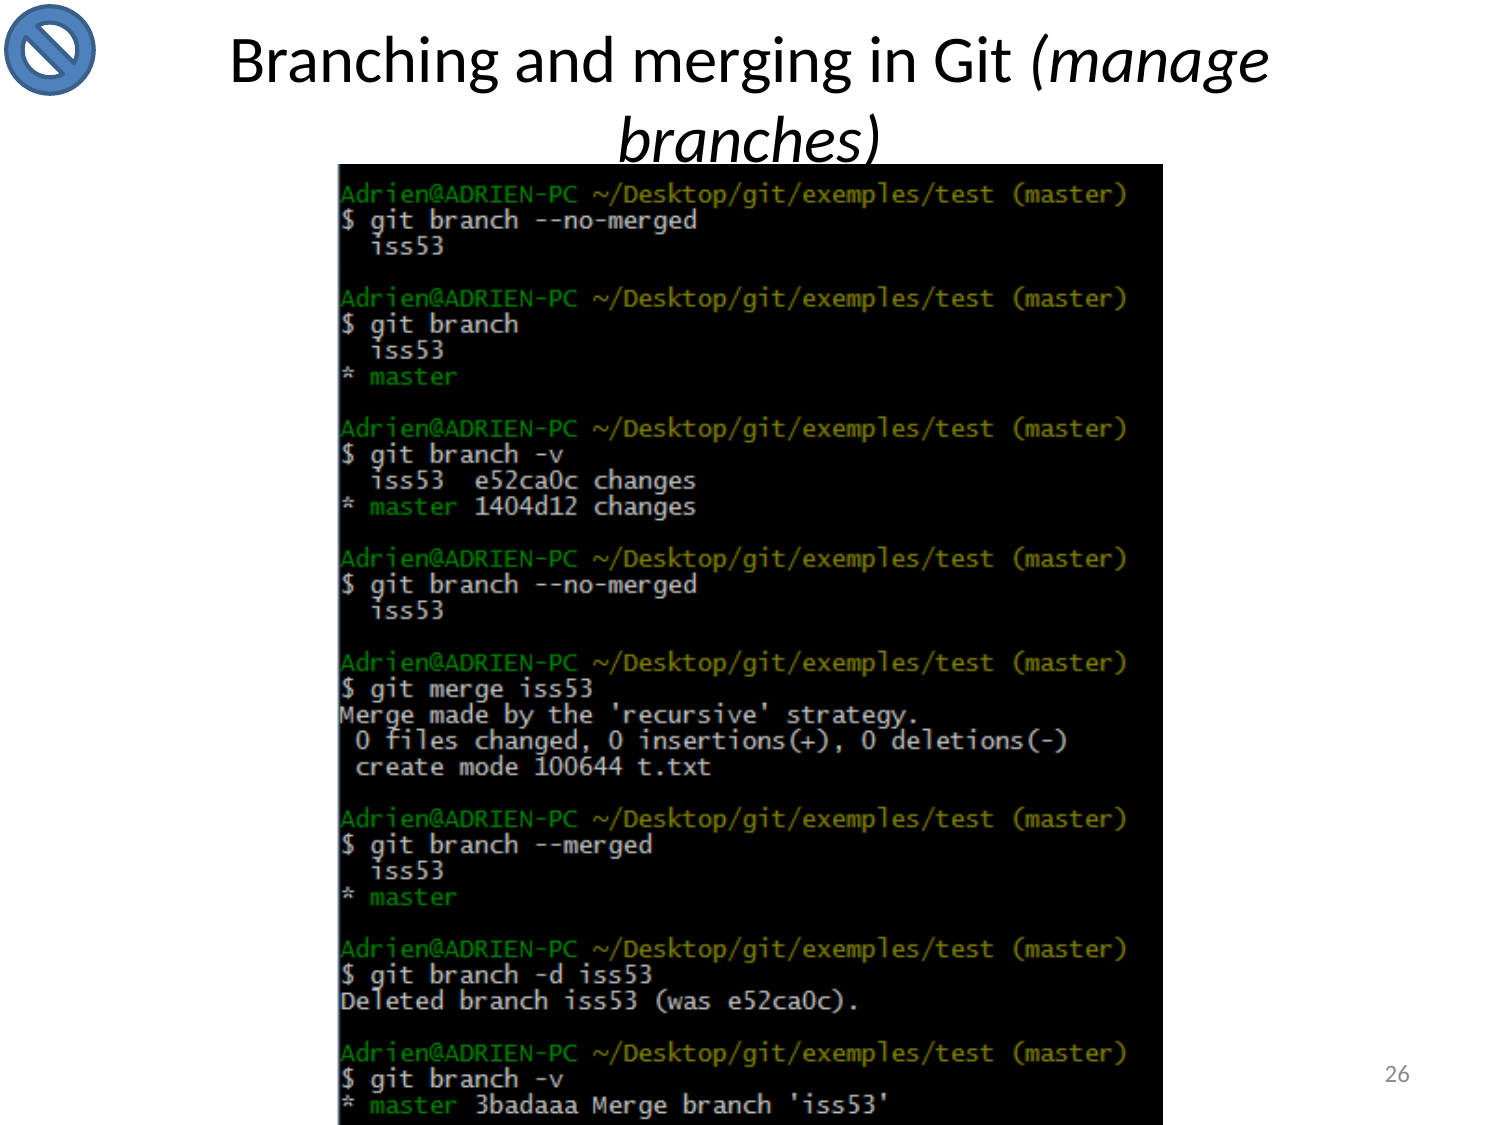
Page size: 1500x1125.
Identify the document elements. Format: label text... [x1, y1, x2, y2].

title Branching and merging in Git (manage branches) [75, 2, 1425, 190]
slide_number 26 [1166, 1042, 1425, 1103]
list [337, 164, 1163, 1125]
text_box [4, 4, 96, 96]
